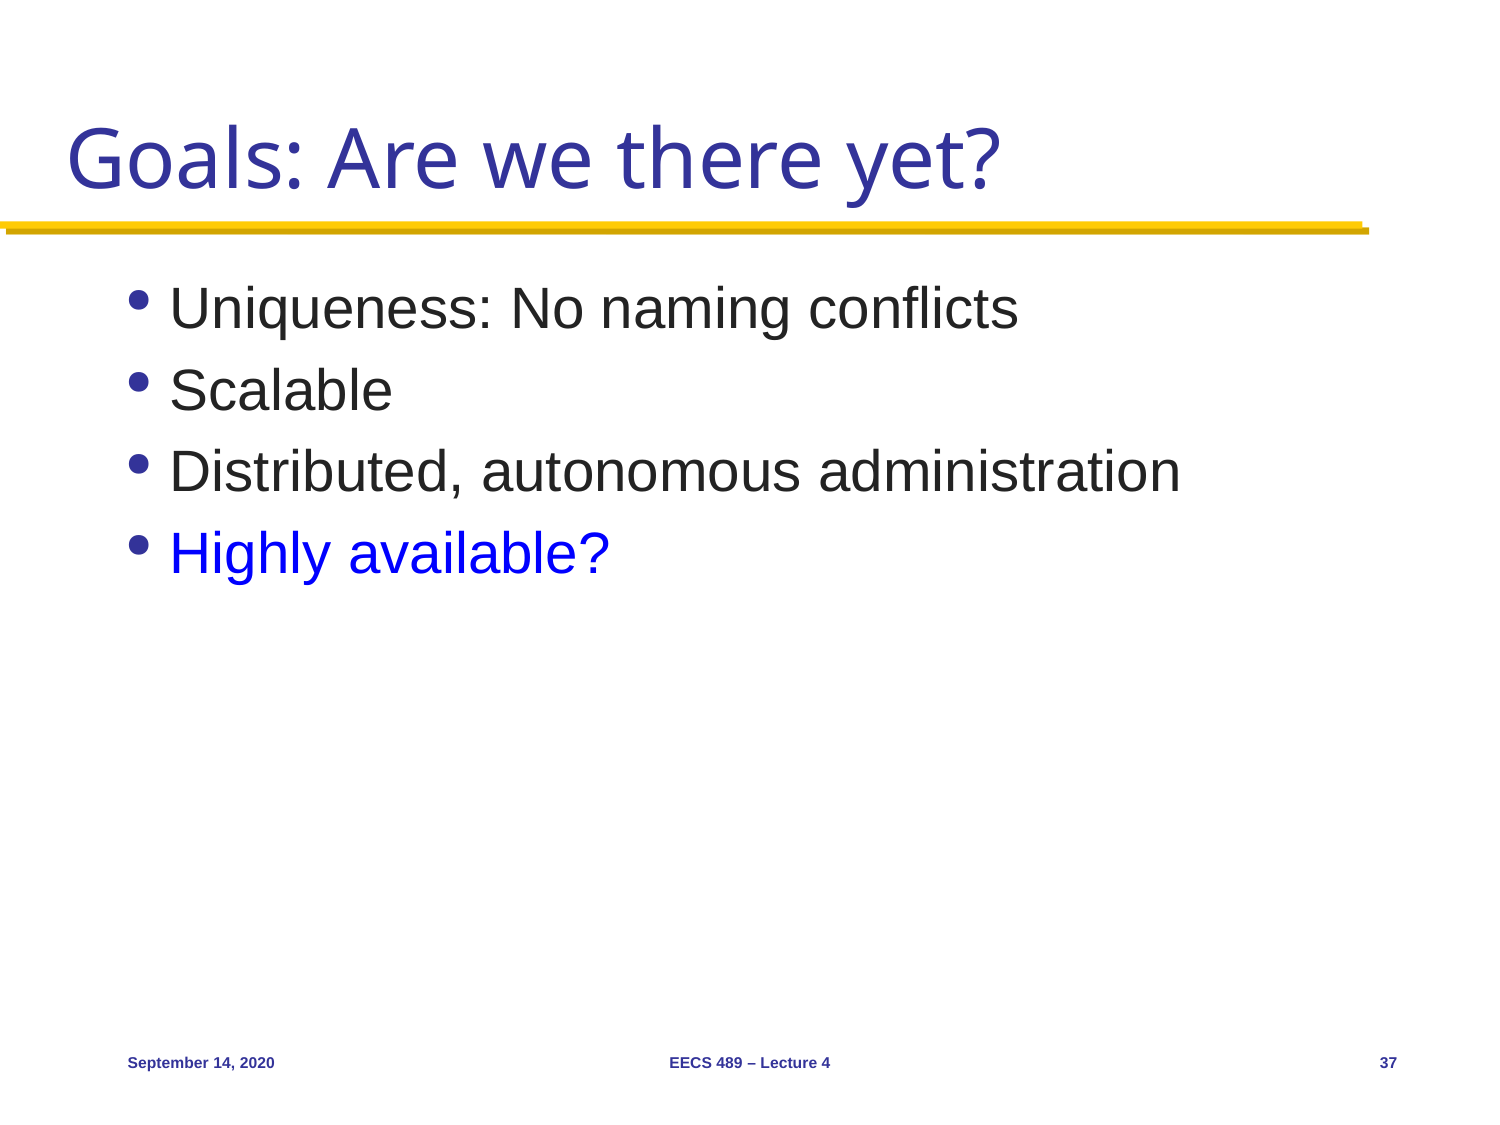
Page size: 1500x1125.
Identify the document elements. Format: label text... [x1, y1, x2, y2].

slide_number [112, 1024, 426, 1101]
list Uniqueness: No naming conflicts Scalable Distributed, autonomous administration Highly available? [112, 262, 1413, 988]
footer EECS 489 – Lecture 4 [512, 1024, 988, 1101]
slide_number 37 [1312, 1024, 1413, 1101]
title Goals: Are we there yet? [49, 24, 1451, 213]
